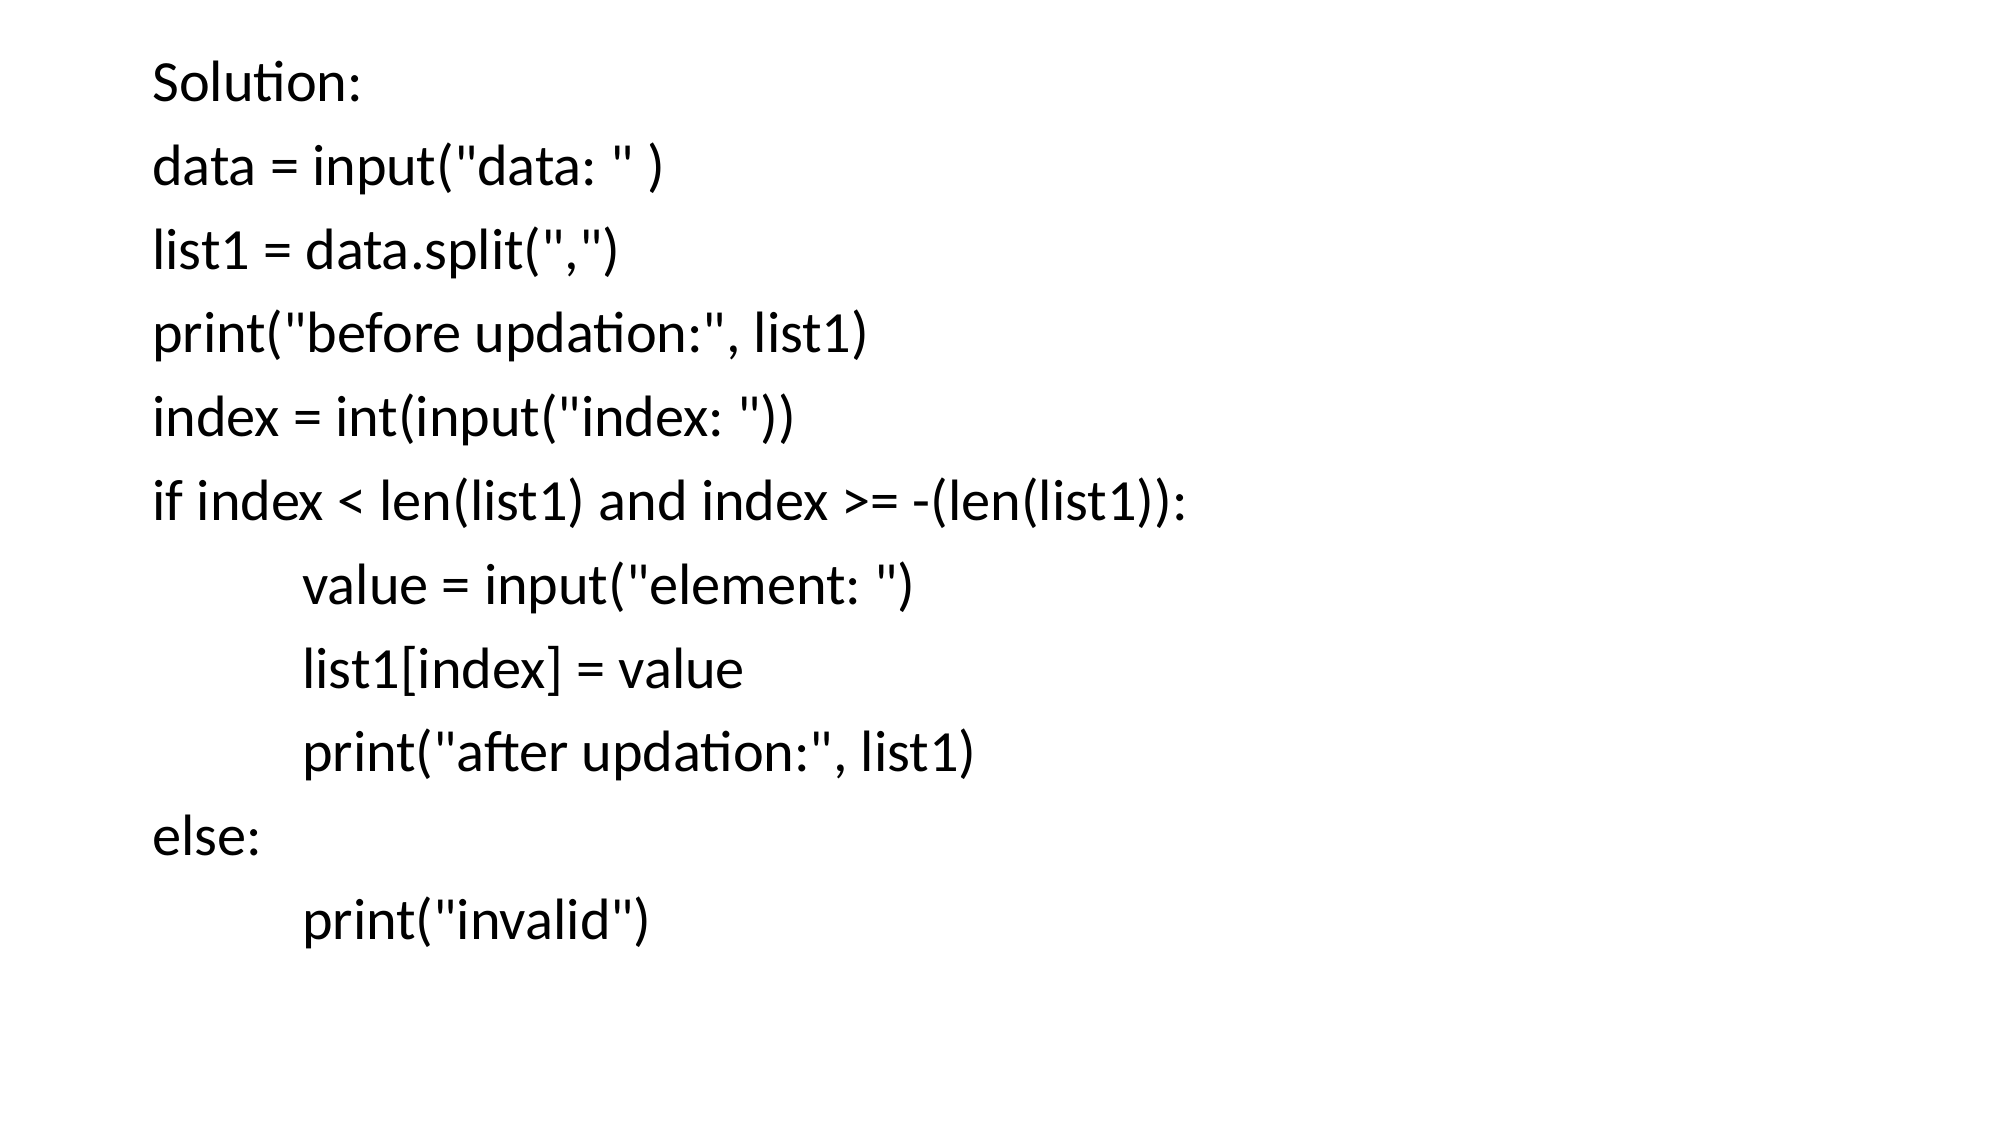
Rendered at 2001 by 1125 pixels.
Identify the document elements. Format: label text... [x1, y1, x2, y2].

list Solution: data = input("data: " ) list1 = data.split(",") print("before updation:", list1) index = int(input("index: ")) if index < len(list1) and index >= -(len(list1)): value = input("element: ") list1[index] = value print("after updation:", list1) else: print("invalid") [137, 43, 1863, 1014]
